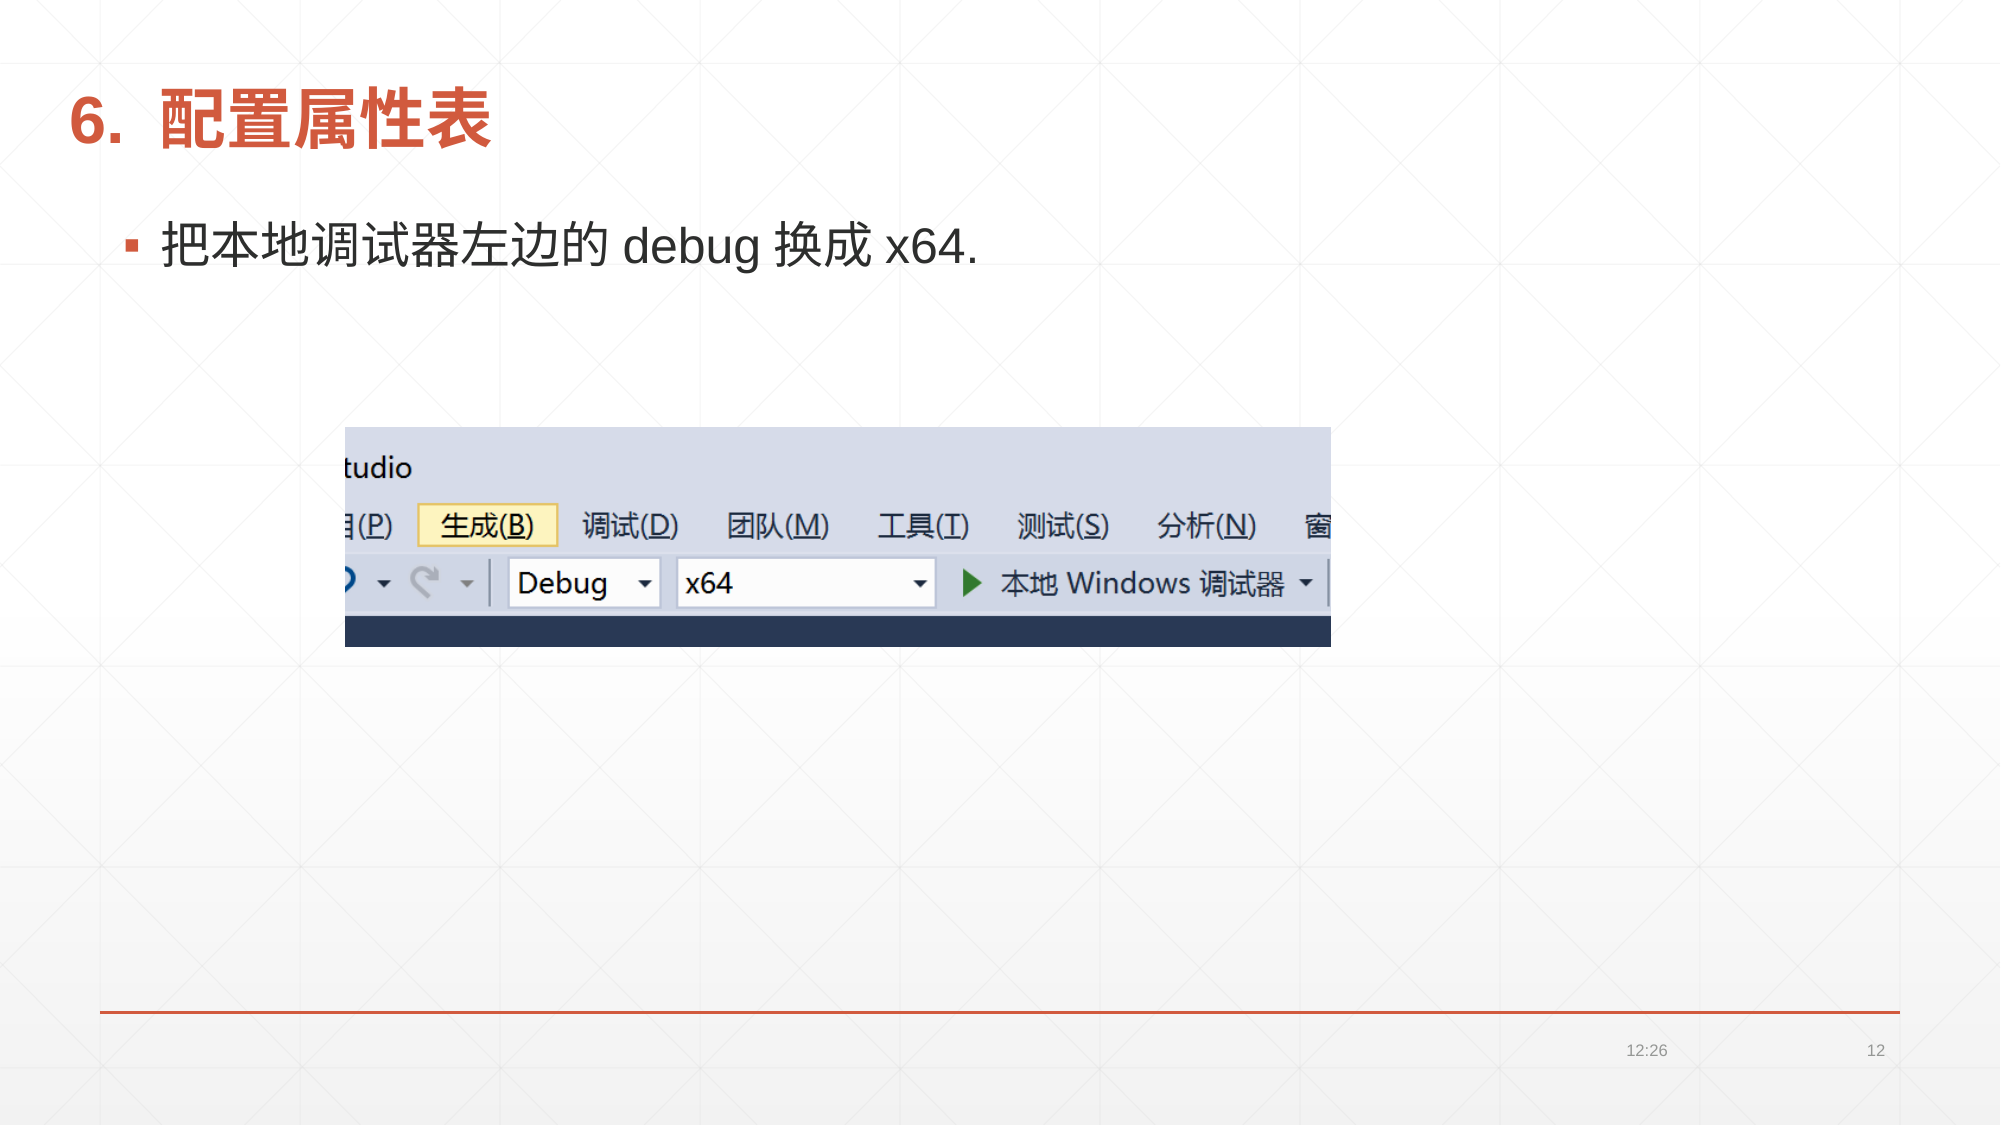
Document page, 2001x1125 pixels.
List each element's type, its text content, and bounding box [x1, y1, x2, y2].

list 把本地调试器左边的debug换成x64. [108, 213, 1684, 838]
slide_number 12 [1749, 1031, 1901, 1069]
title 6. 配置属性表 [54, 26, 1024, 166]
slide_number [1524, 1031, 1684, 1069]
picture [345, 427, 1331, 647]
